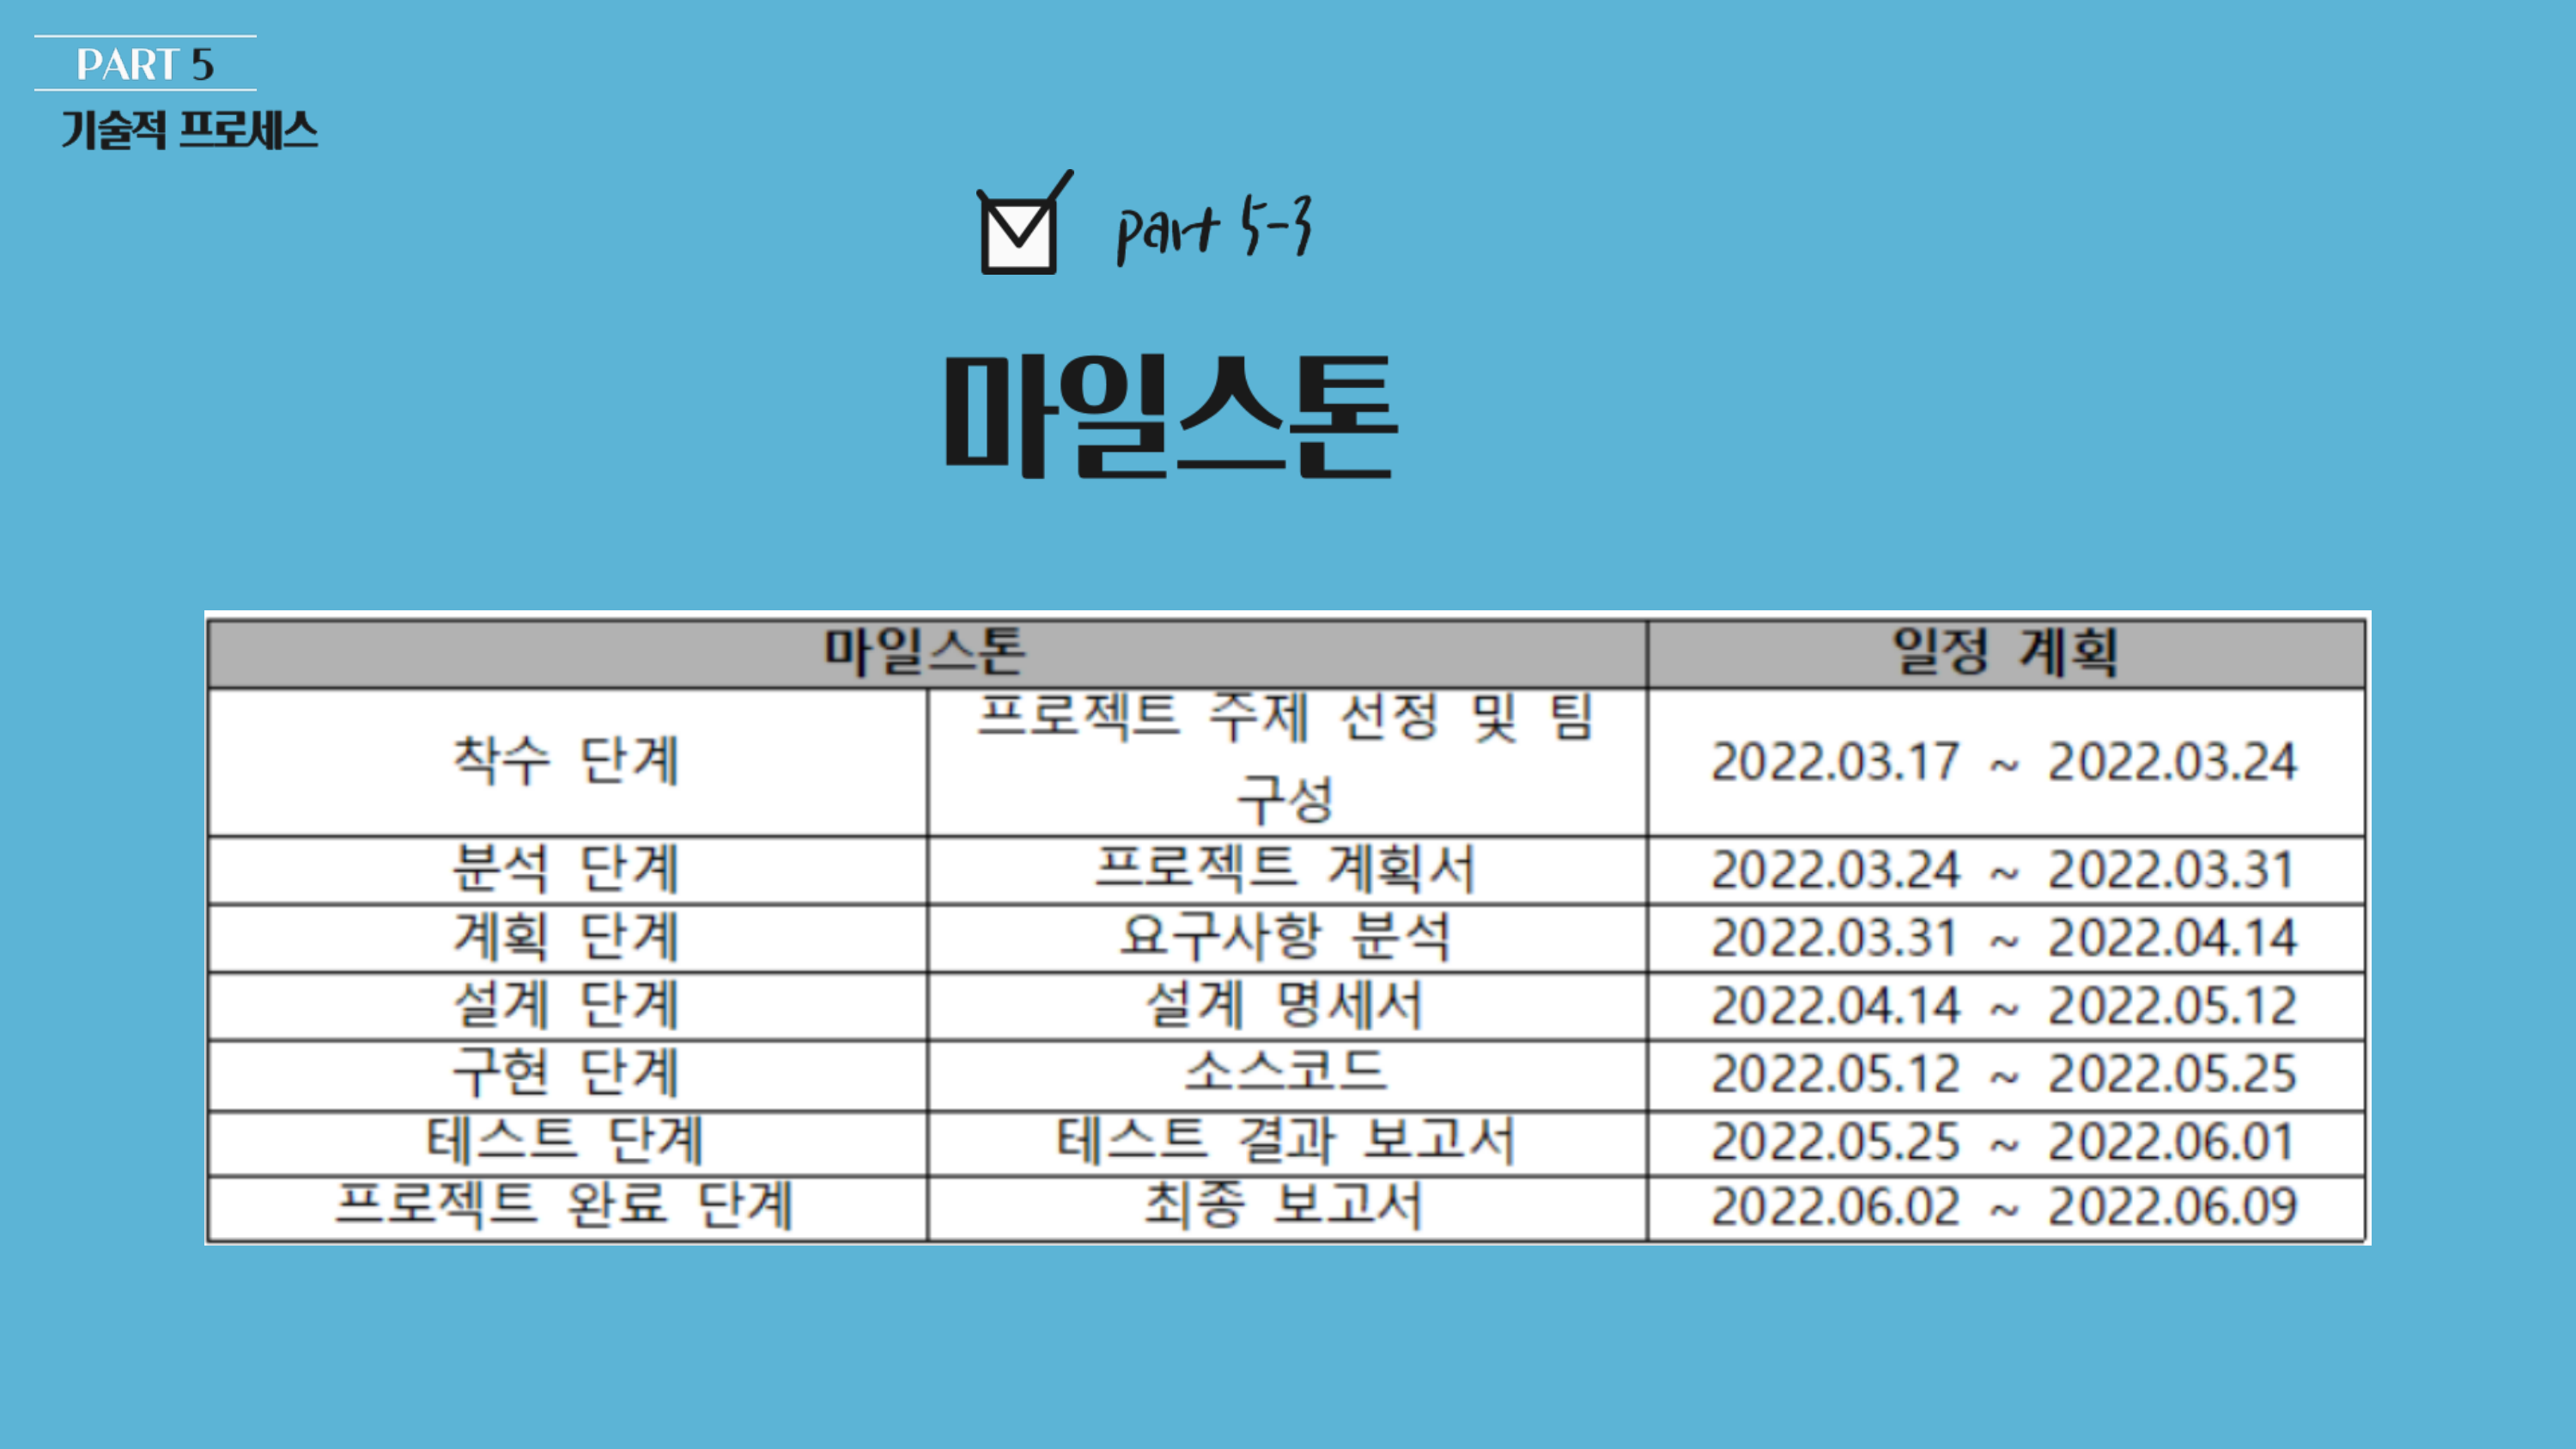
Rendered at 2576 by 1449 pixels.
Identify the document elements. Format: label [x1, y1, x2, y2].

picture [919, 162, 1464, 543]
text_box [33, 32, 257, 92]
picture [23, 93, 337, 169]
text_box [976, 169, 1074, 275]
text_box [204, 610, 2372, 1246]
